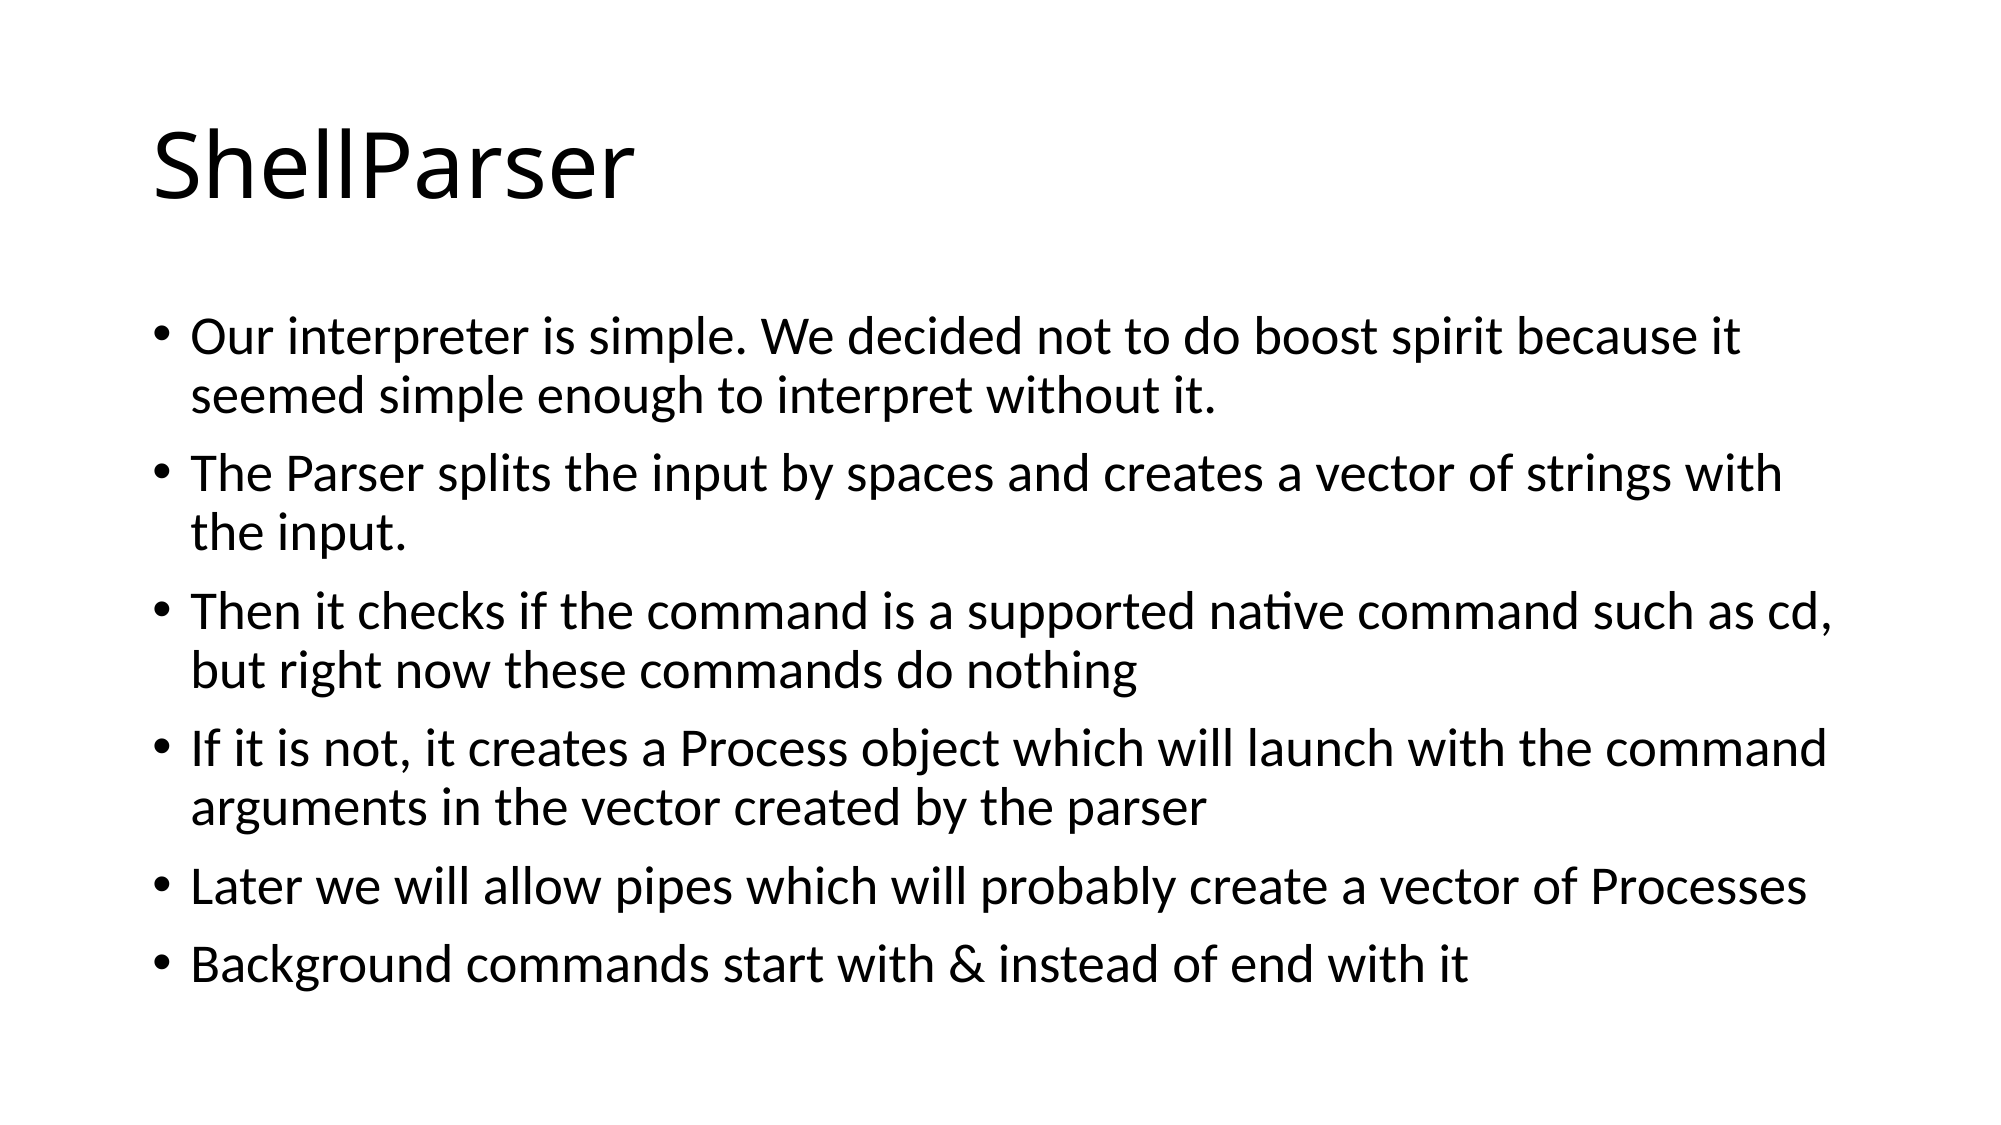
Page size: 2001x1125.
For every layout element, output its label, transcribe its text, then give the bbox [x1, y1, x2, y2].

title ShellParser [137, 59, 1863, 278]
list Our interpreter is simple. We decided not to do boost spirit because it seemed simple enough to interpret without it. The Parser splits the input by spaces and creates a vector of strings with the input. Then it checks if the command is a supported native command such as cd, but right now these commands do nothing If it is not, it creates a Process object which will launch with the command arguments in the vector created by the parser Later we will allow pipes which will probably create a vector of Processes Background commands start with & instead of end with it [137, 299, 1863, 1014]
